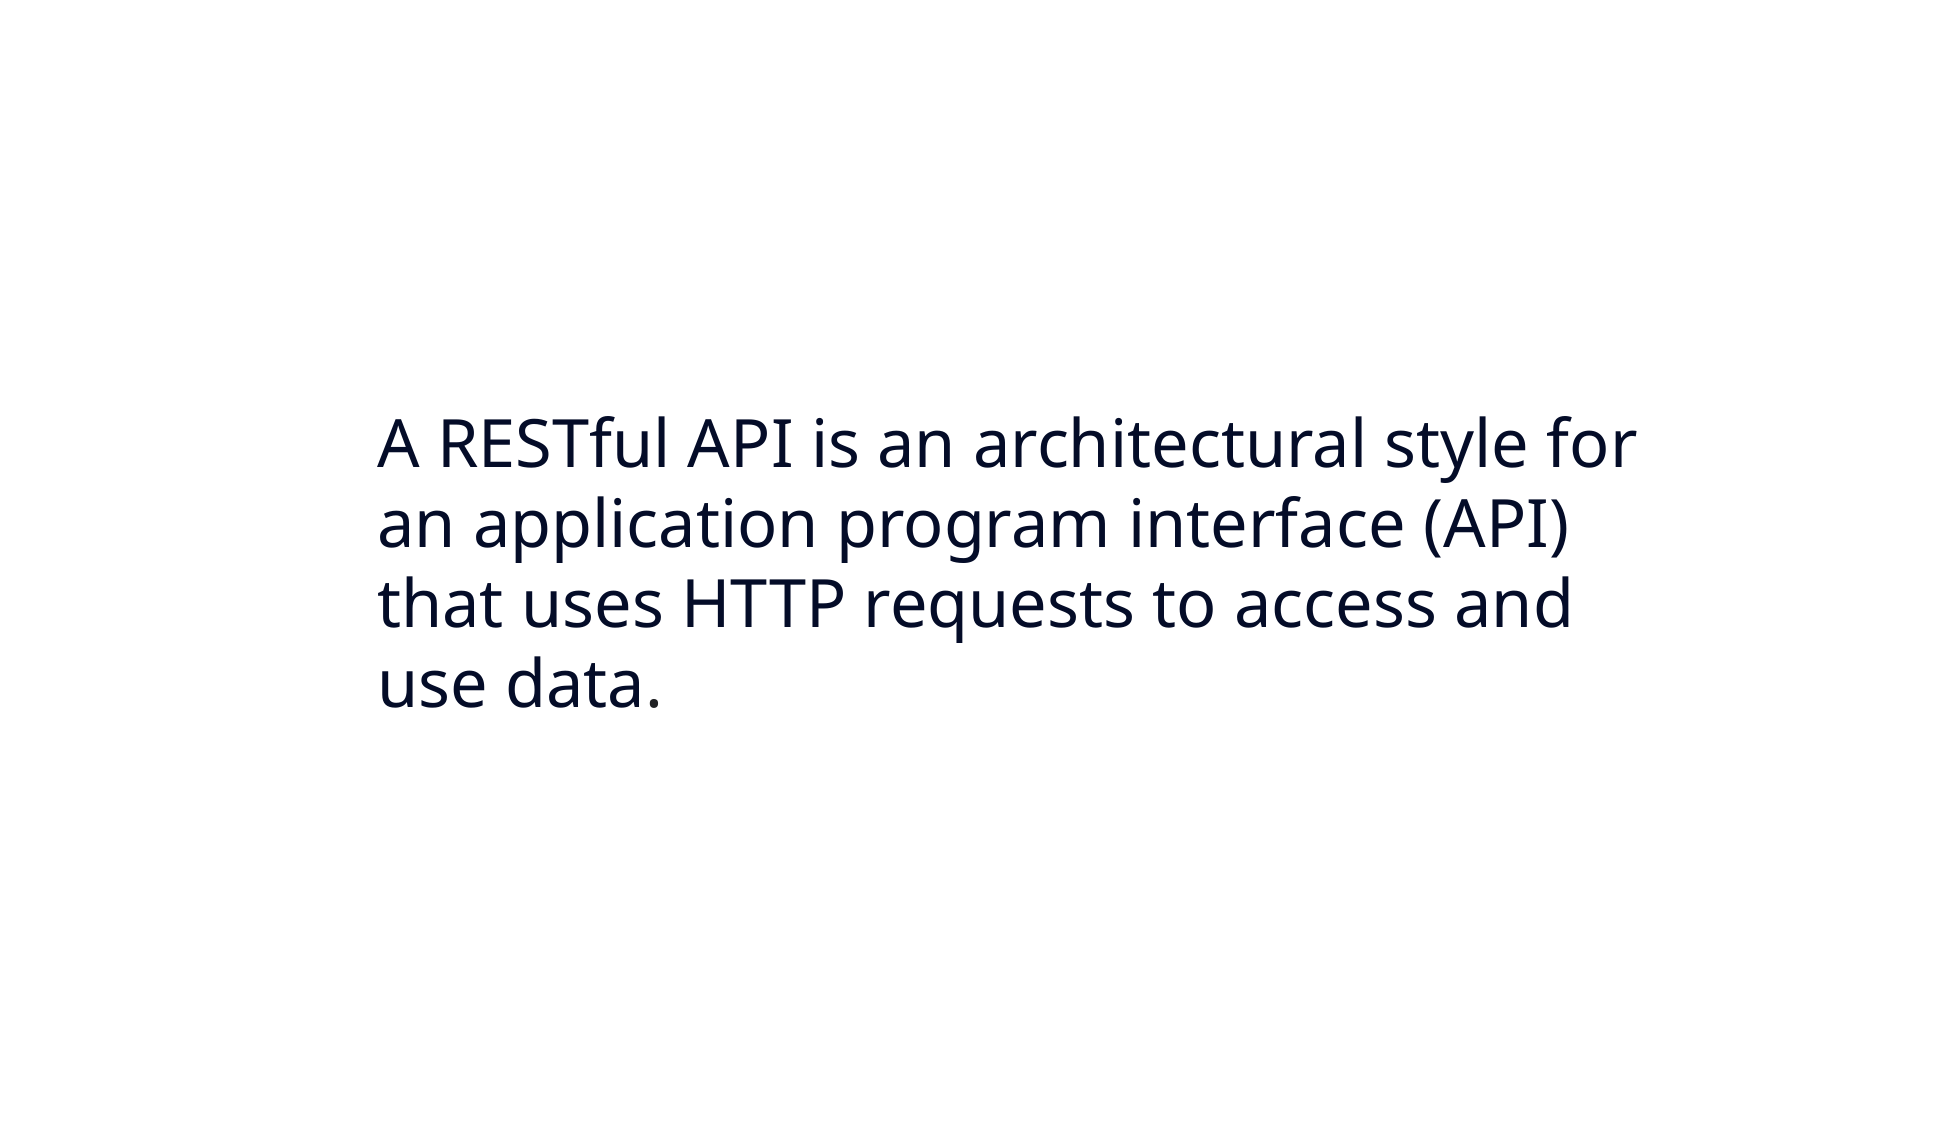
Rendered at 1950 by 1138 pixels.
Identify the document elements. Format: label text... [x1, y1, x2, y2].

text_box A RESTful API is an architectural style for an application program interface (API) that uses HTTP requests to access and use data. [362, 393, 1675, 729]
